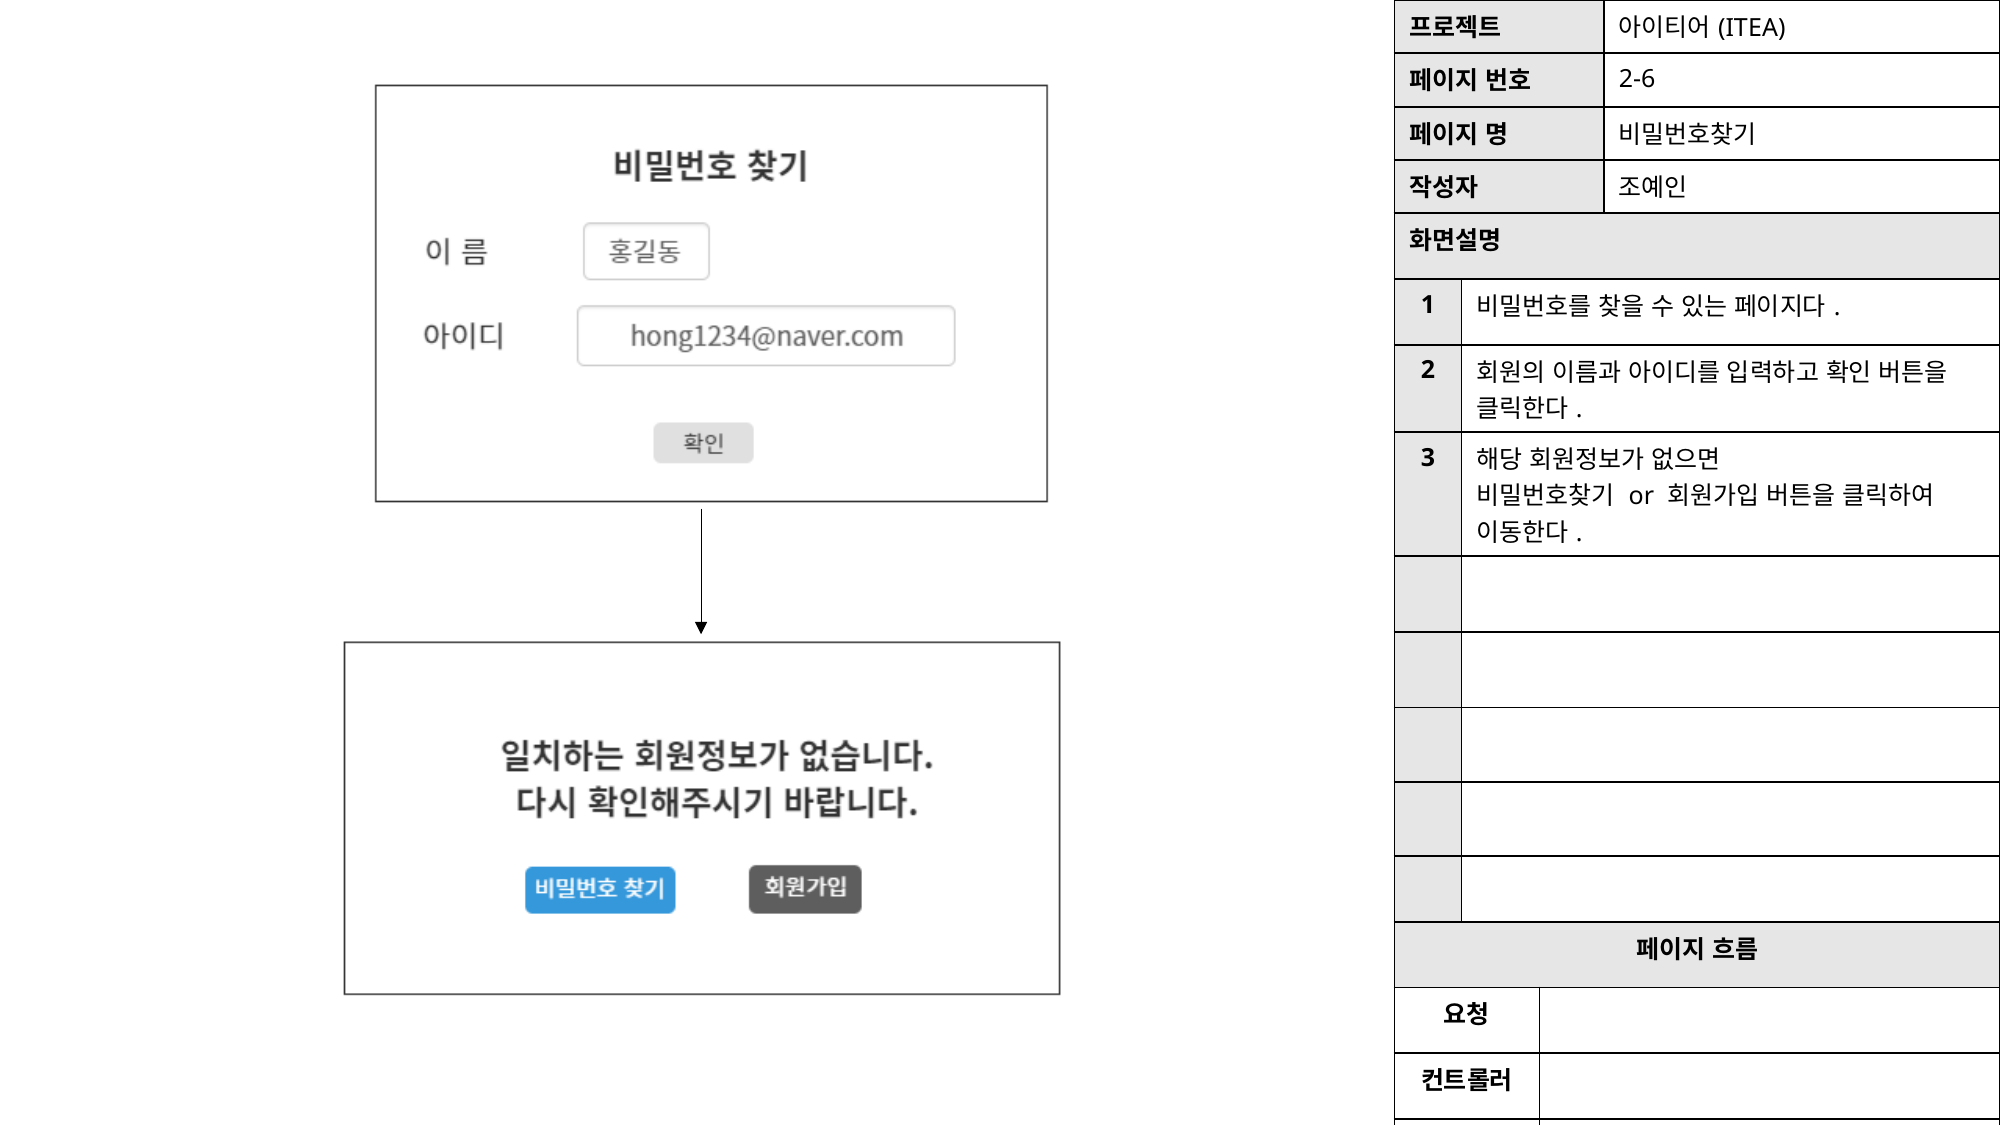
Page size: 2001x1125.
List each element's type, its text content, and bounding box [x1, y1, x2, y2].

table_cell 페이지 명 [1395, 108, 1603, 159]
table_cell 3 [1395, 433, 1461, 555]
table_cell 페이지 흐름 [1395, 923, 1999, 987]
table_cell 2-6 [1605, 54, 1999, 106]
table_cell 2 [1395, 346, 1461, 431]
table_cell 해당 회원정보가 없으면 비밀번호찾기 or 회원가입 버튼을 클릭하여 이동한다. [1462, 433, 1999, 555]
table_cell 비밀번호를 찾을 수 있는 페이지다. [1462, 280, 1999, 344]
table_header 화면설명 [1395, 214, 1999, 278]
table_cell 작성자 [1395, 161, 1603, 212]
table_cell 회원의 이름과 아이디를 입력하고 확인 버튼을 클릭한다. [1462, 346, 1999, 431]
table_header 프로젝트 [1395, 1, 1603, 52]
table_cell [1540, 1054, 1999, 1118]
table_cell [1395, 557, 1461, 631]
table_cell 1 [1395, 280, 1461, 344]
table_cell 뷰 [1395, 1120, 1539, 1125]
table_cell [1462, 633, 1999, 707]
table_header 아이티어(ITEA) [1605, 1, 1999, 52]
table_cell [1462, 857, 1999, 921]
picture [247, 74, 1189, 1050]
table_cell 조예인 [1605, 161, 1999, 212]
table_cell [1395, 633, 1461, 707]
table_cell [1395, 857, 1461, 921]
table_cell [1540, 1120, 1999, 1125]
table_cell [1395, 708, 1461, 781]
table_cell [1540, 988, 1999, 1052]
table_cell [1462, 783, 1999, 855]
table_cell 비밀번호찾기 [1605, 108, 1999, 159]
table_cell [1462, 557, 1999, 631]
table_cell 페이지 번호 [1395, 54, 1603, 106]
table_cell [1395, 783, 1461, 855]
table_cell [1462, 708, 1999, 781]
table_cell 컨트롤러 [1395, 1054, 1539, 1118]
table_cell 요청 [1395, 988, 1539, 1052]
